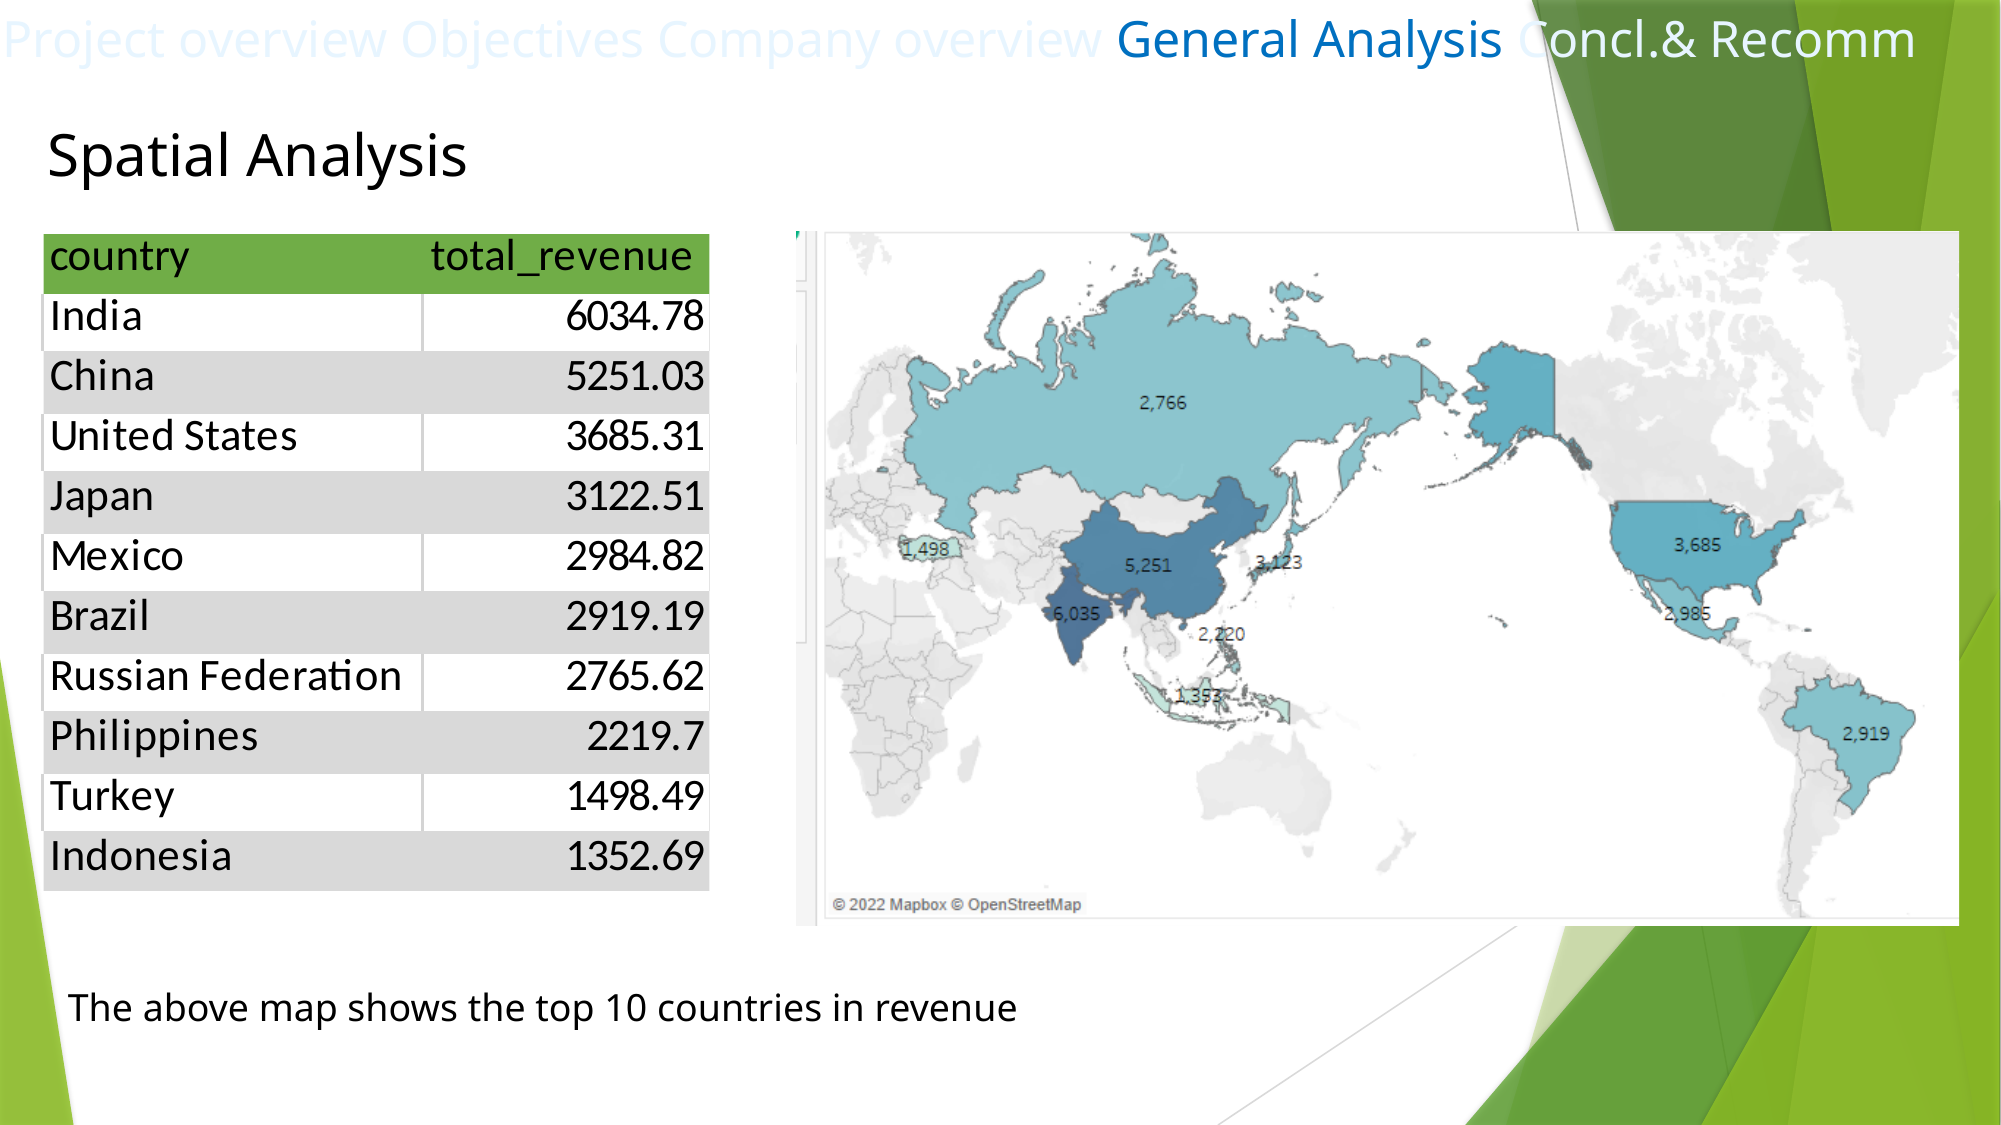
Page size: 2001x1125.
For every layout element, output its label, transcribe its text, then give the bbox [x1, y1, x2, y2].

picture [795, 230, 1960, 927]
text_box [40, 230, 713, 895]
text_box Project overview Objectives Company overview General Analysis Concl.& Recomm [0, 0, 1932, 75]
text_box Spatial Analysis [32, 110, 484, 196]
text_box The above map shows the top 10 countries in revenue [53, 977, 1034, 1037]
